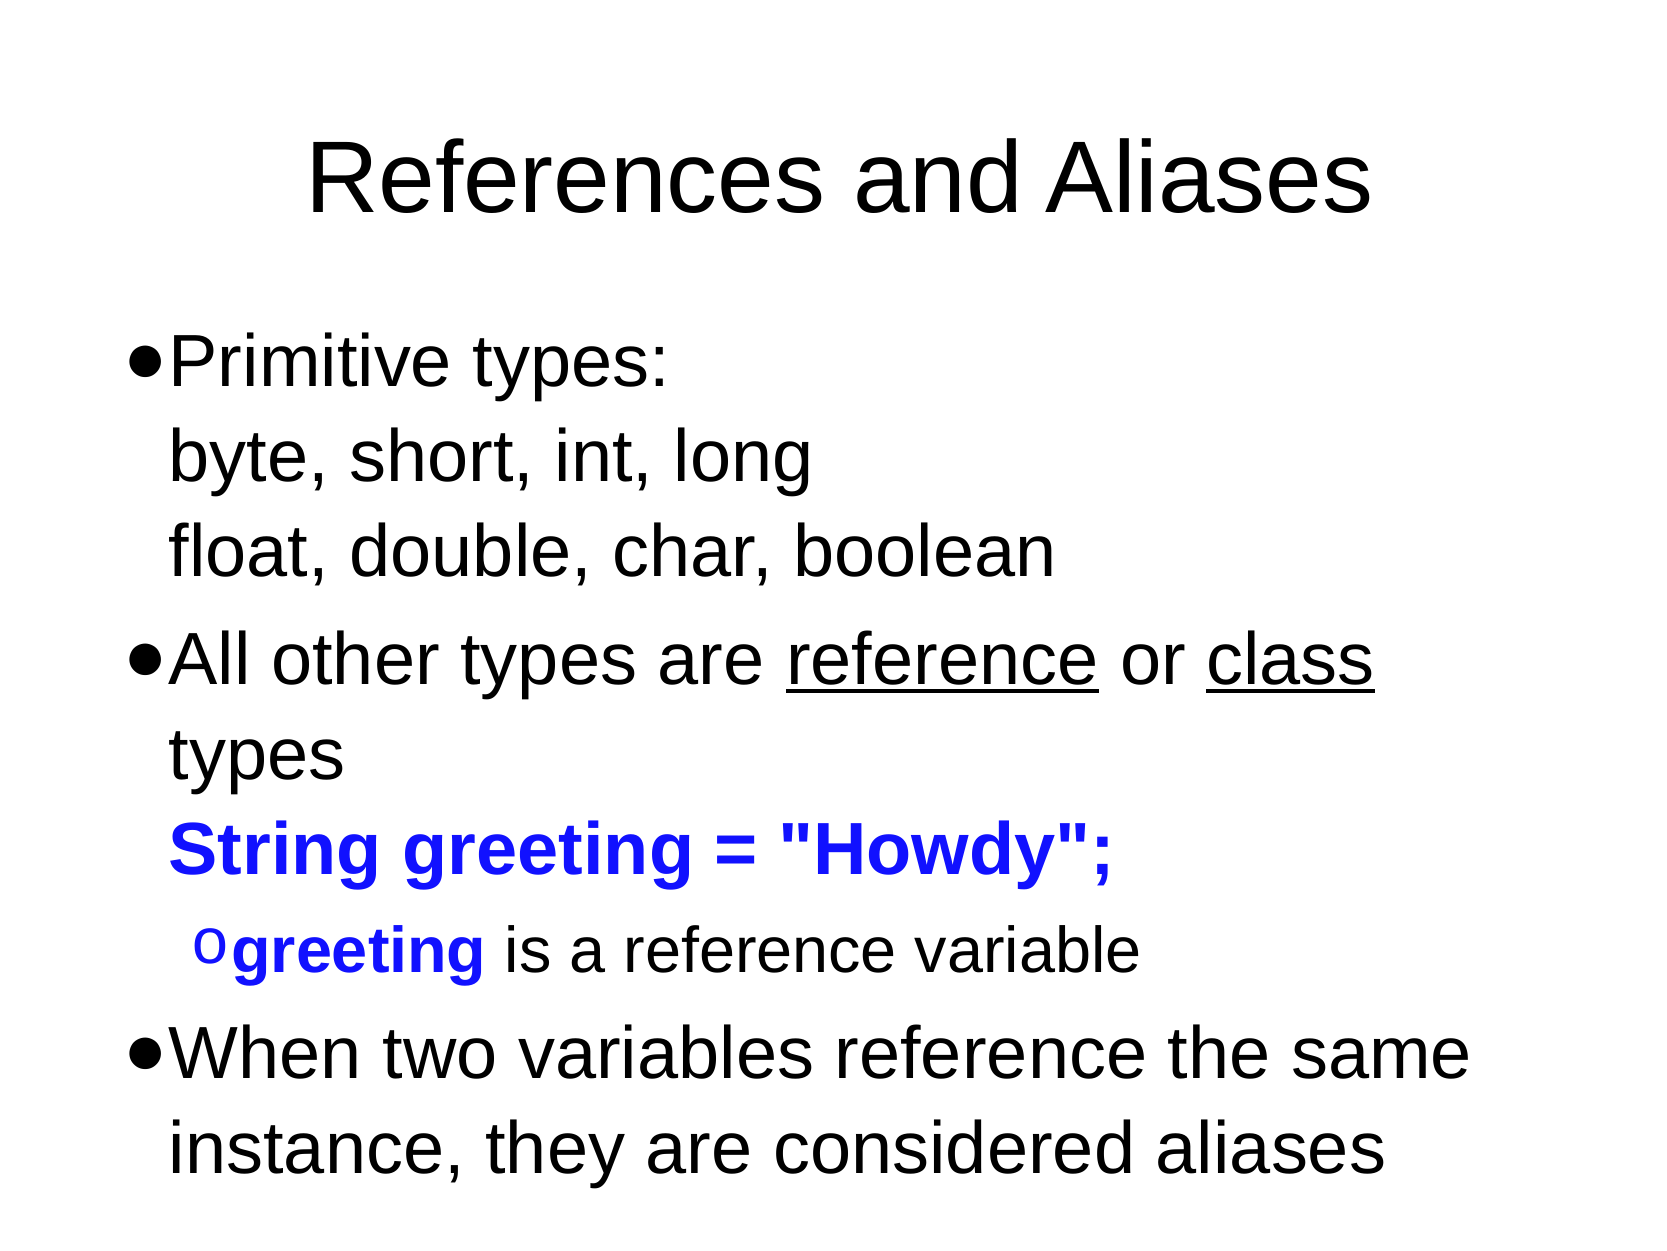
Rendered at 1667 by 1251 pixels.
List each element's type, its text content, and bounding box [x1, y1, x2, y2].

text_box Primitive types: byte, short, int, long float, double, char, boolean All other types are reference or class types String greeting = "Howdy"; greeting is a reference variable When two variables reference the same instance, they are considered aliases [100, 300, 1579, 1121]
title References and Aliases [100, 58, 1579, 263]
